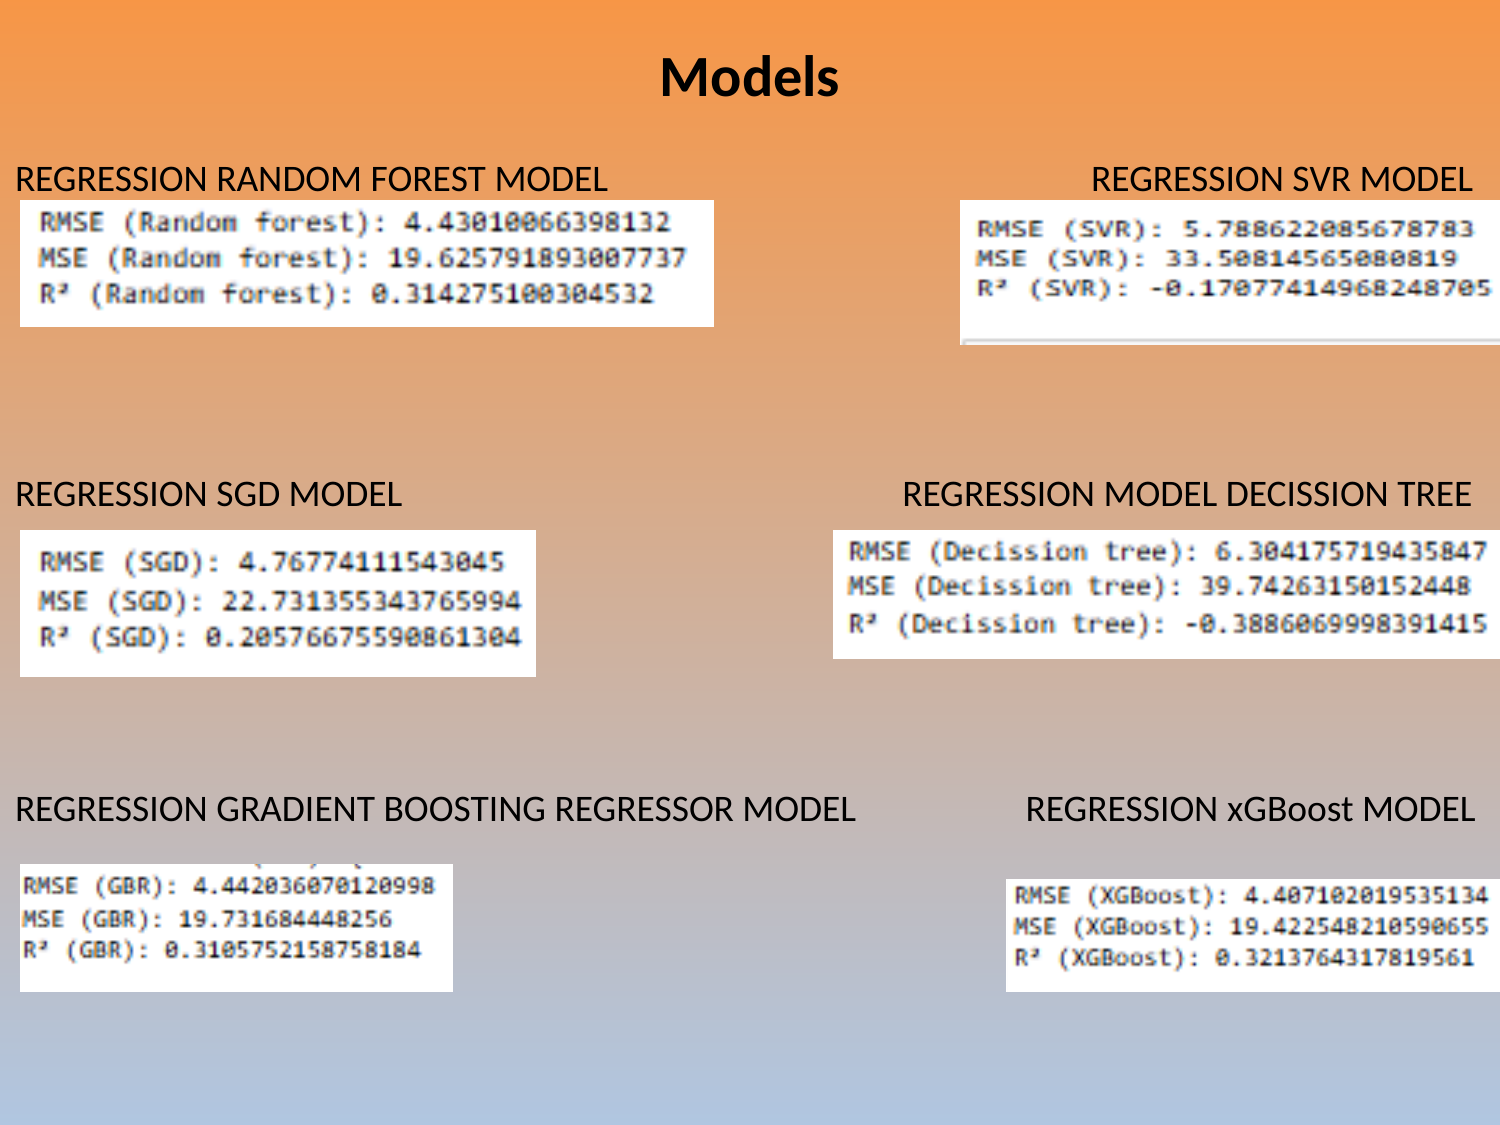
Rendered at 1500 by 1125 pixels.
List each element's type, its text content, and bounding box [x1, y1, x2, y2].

picture [959, 200, 1500, 345]
picture [1006, 879, 1500, 992]
picture [20, 200, 714, 328]
picture [832, 530, 1500, 659]
list REGRESSION RANDOM FOREST MODEL REGRESSION SVR MODEL REGRESSION SGD MODEL REGRESSION MODEL DECISSION TREE REGRESSION GRADIENT BOOSTING REGRESSOR MODEL REGRESSION xGBoost MODEL [0, 146, 1500, 1125]
picture [20, 864, 453, 992]
picture [20, 530, 536, 677]
title Models [0, 0, 1500, 146]
